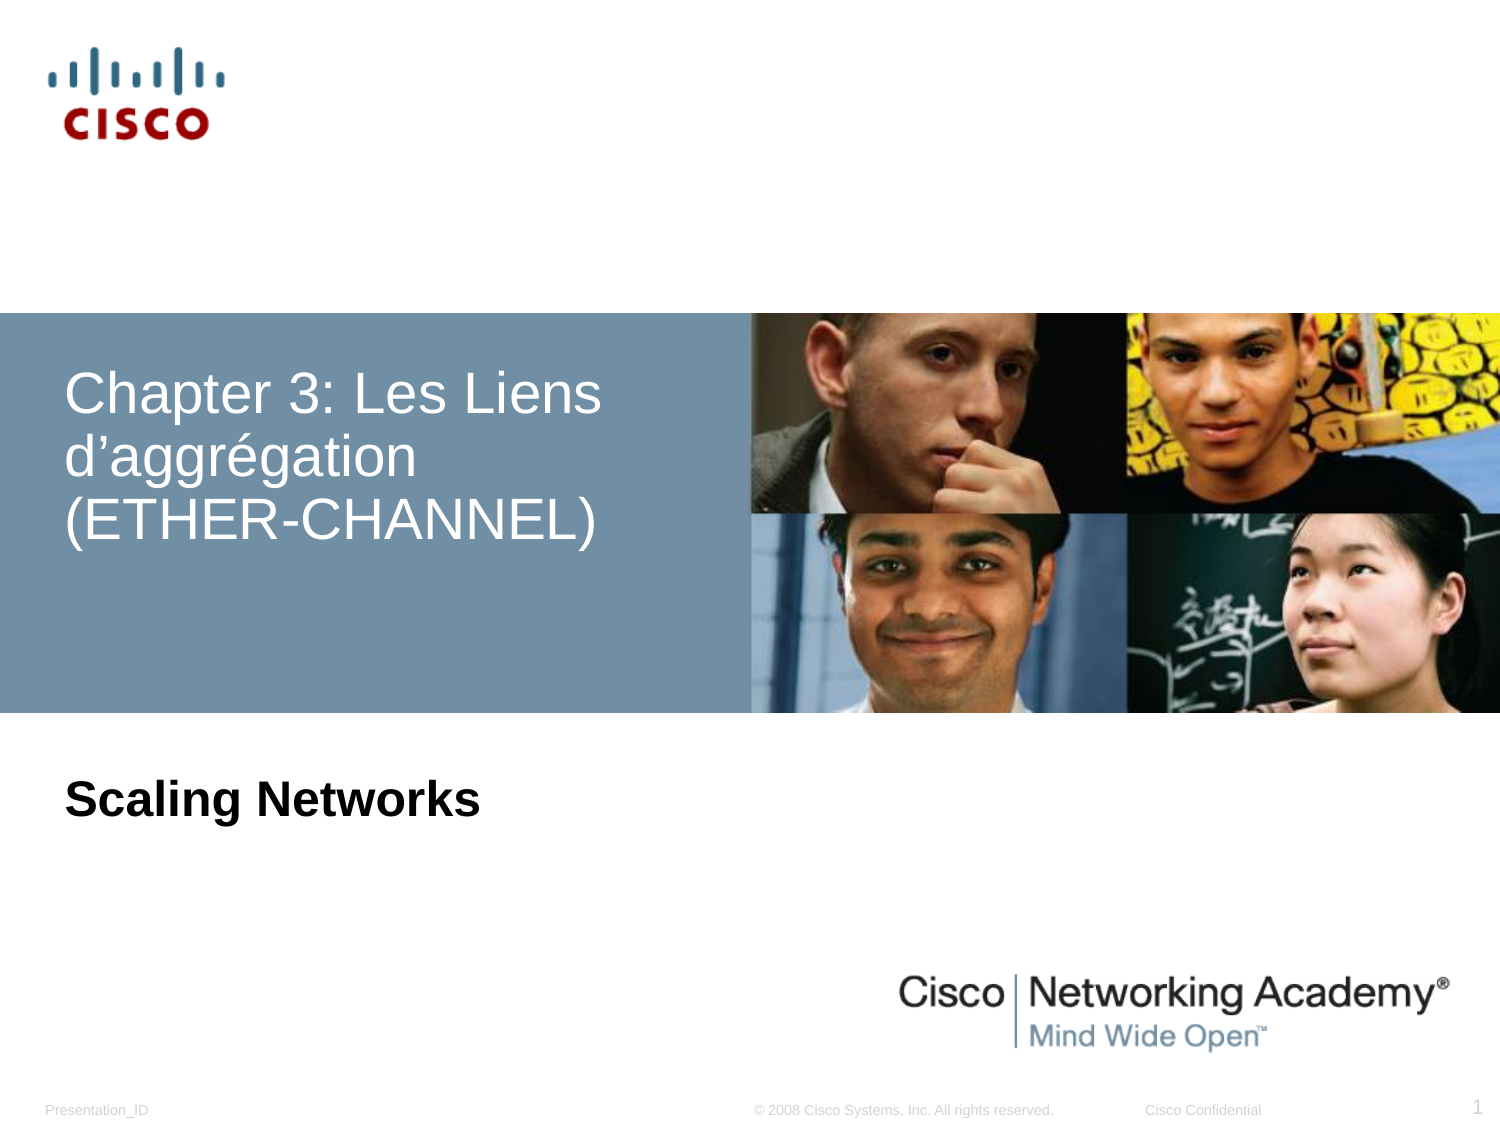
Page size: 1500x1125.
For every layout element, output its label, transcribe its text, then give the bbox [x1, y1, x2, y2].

subtitle Scaling Networks [50, 766, 1165, 875]
title Chapter 3: Les Liens d’aggrégation (ETHER-CHANNEL) [50, 371, 684, 615]
picture [0, 313, 1500, 713]
picture [899, 974, 1450, 1053]
picture [40, 19, 233, 168]
